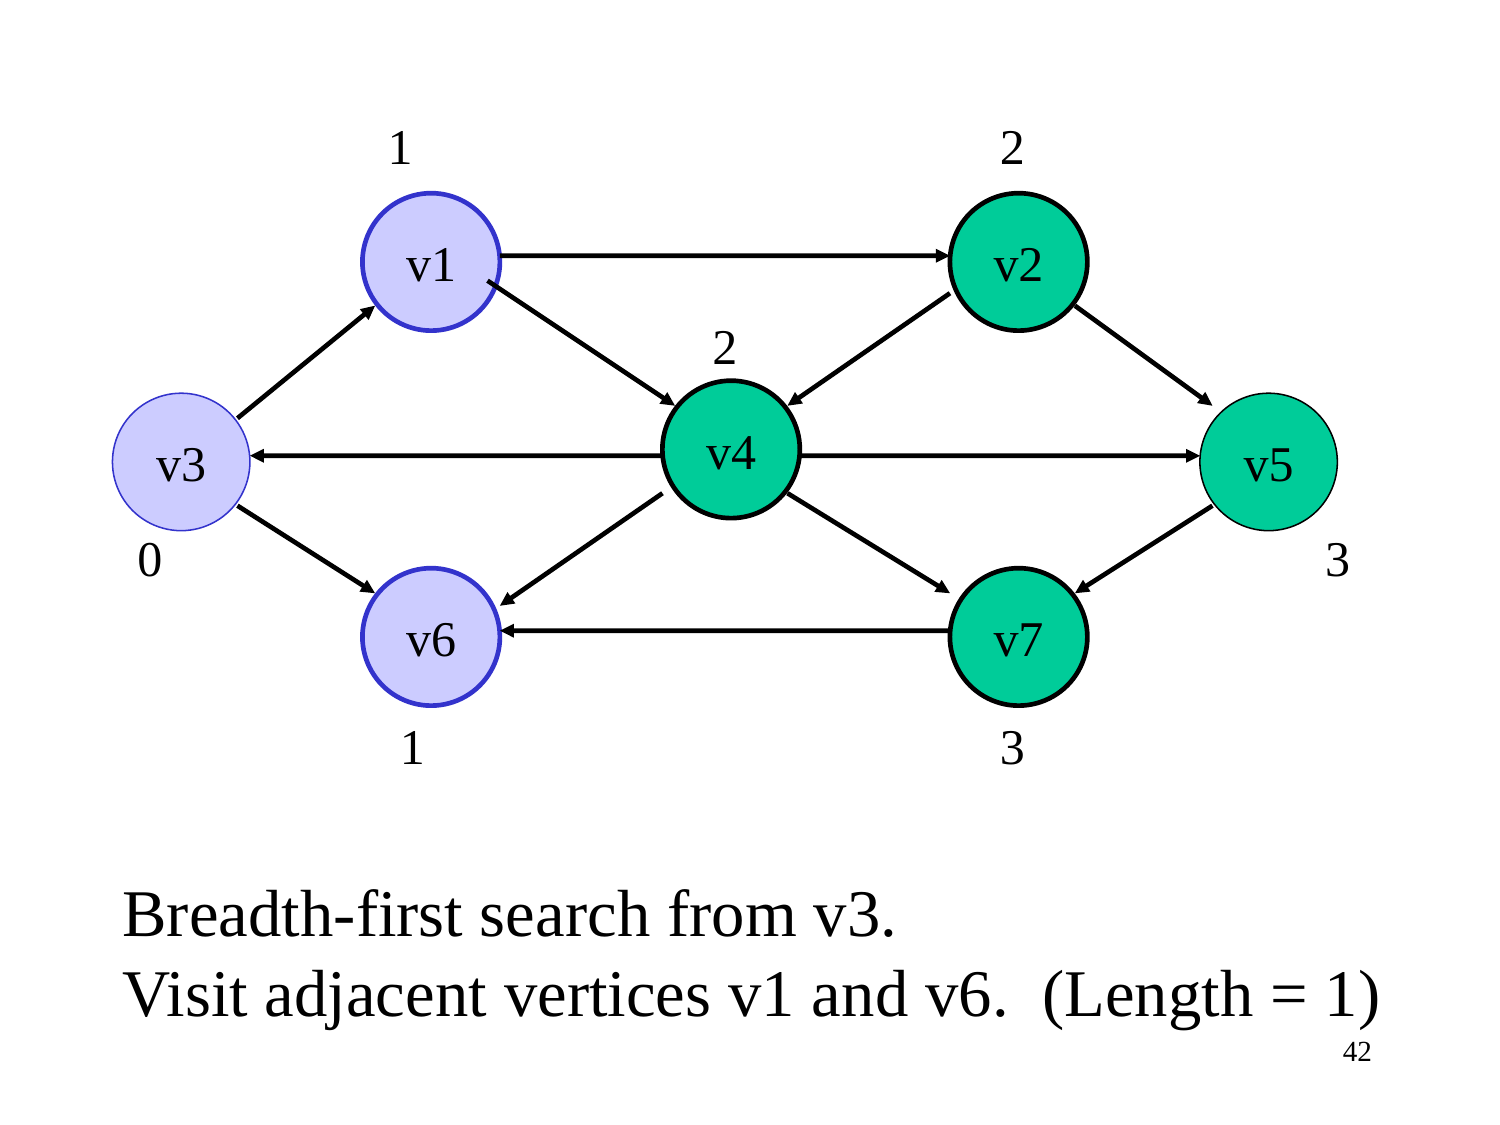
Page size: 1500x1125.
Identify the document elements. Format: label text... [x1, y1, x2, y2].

text_box v5 [1199, 393, 1338, 531]
text_box 2 [697, 306, 753, 382]
text_box 0 [122, 519, 178, 594]
text_box [1074, 305, 1213, 406]
text_box 1 [372, 106, 428, 182]
text_box [249, 449, 663, 462]
text_box v3 [112, 393, 250, 531]
text_box 1 [385, 706, 440, 782]
text_box [237, 305, 376, 419]
text_box [487, 280, 676, 406]
text_box Breadth-first search from v3. Visit adjacent vertices v1 and v6. (Length = 1) [107, 862, 1398, 1038]
text_box v1 [362, 193, 500, 331]
text_box [499, 249, 950, 262]
text_box v2 [949, 193, 1088, 331]
text_box [787, 493, 950, 594]
text_box v4 [662, 382, 800, 519]
text_box v6 [362, 568, 500, 706]
text_box 3 [985, 706, 1040, 782]
text_box [799, 449, 1201, 462]
text_box [787, 293, 951, 406]
text_box v7 [949, 568, 1088, 706]
text_box [499, 493, 663, 606]
text_box 3 [1310, 519, 1365, 594]
text_box 2 [985, 106, 1040, 182]
text_box [237, 505, 376, 594]
slide_number 42 [1074, 1038, 1388, 1101]
text_box [1074, 505, 1213, 594]
text_box [499, 624, 950, 637]
